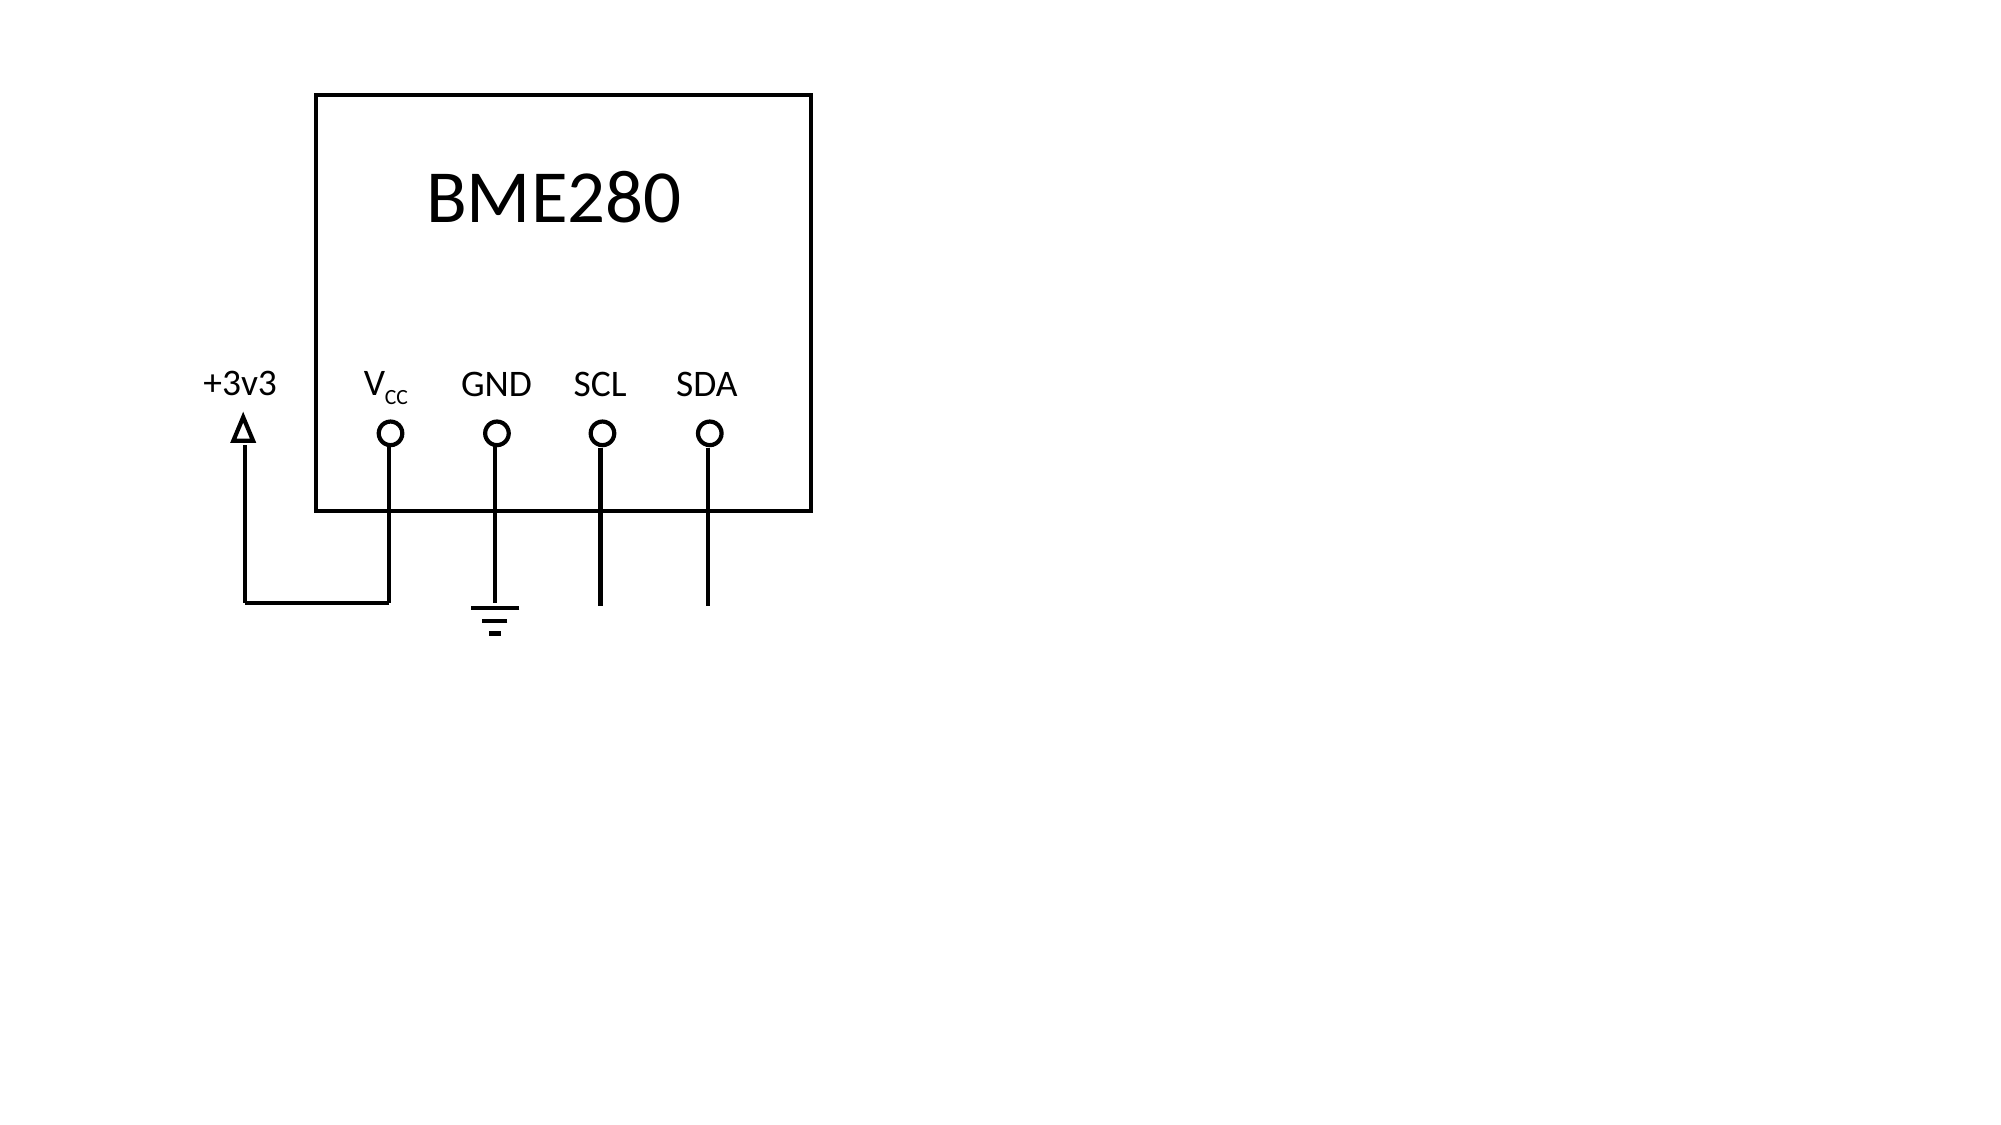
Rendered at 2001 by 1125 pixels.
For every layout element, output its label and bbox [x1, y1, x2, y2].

text_box [188, 94, 812, 634]
